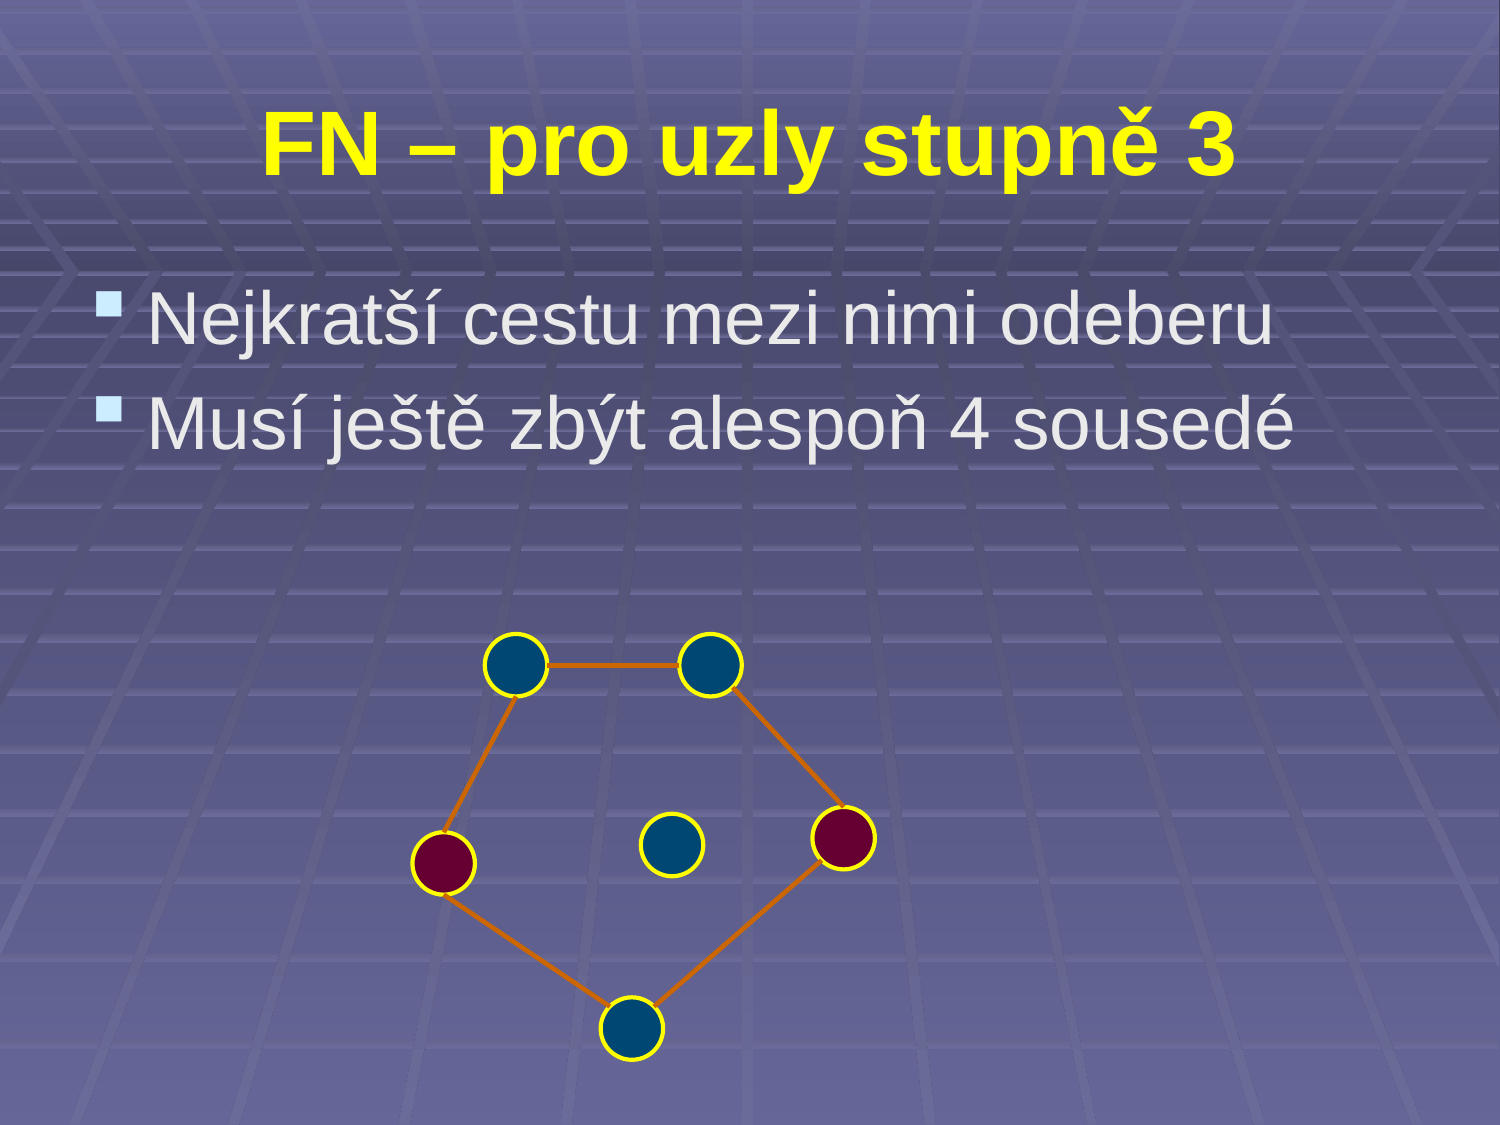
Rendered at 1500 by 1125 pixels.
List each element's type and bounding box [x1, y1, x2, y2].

list [460, 668, 826, 1001]
list [74, 261, 1425, 1001]
title [74, 44, 1425, 233]
text_box [410, 631, 877, 1062]
